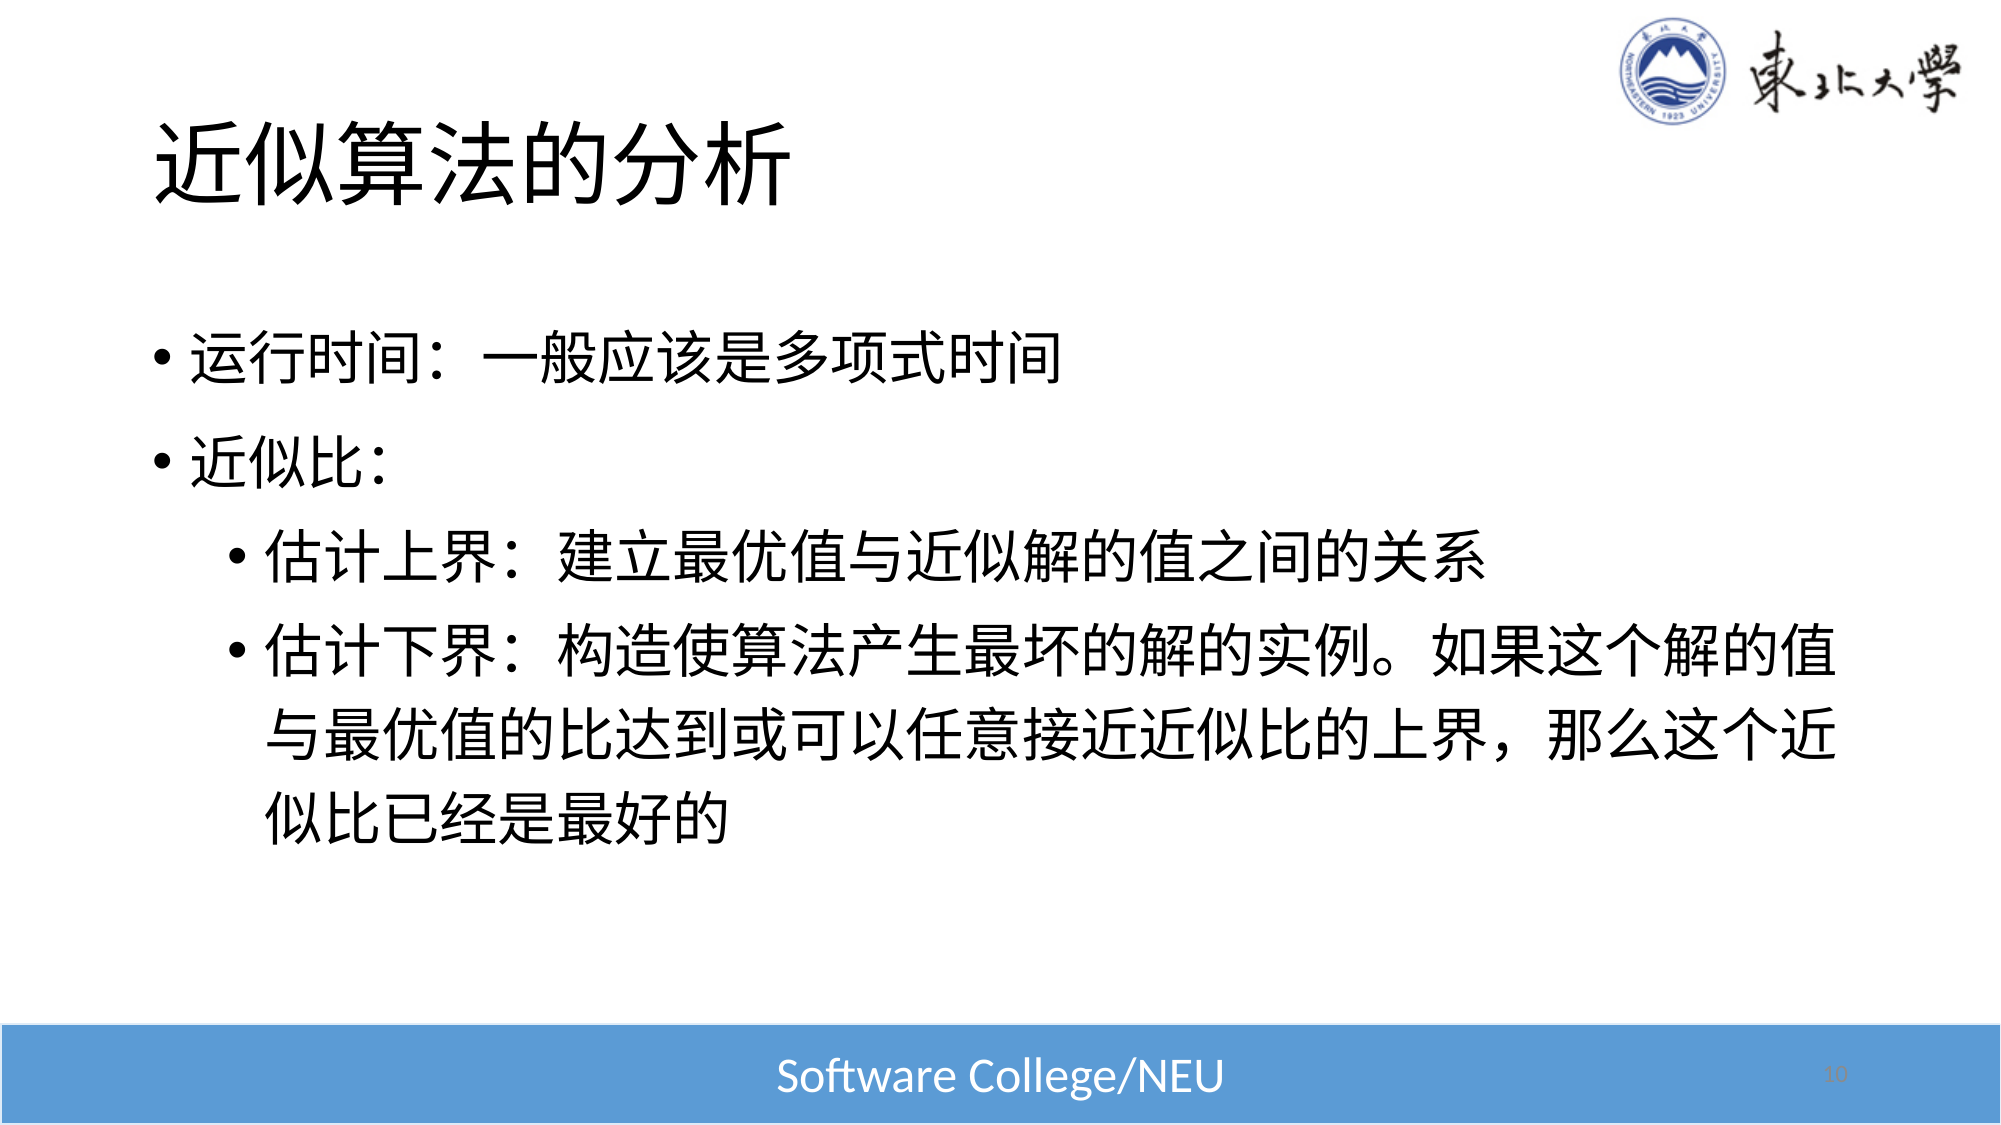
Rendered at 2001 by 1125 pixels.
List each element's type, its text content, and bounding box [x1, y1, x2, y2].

list 运行时间：一般应该是多项式时间 近似比： 估计上界：建立最优值与近似解的值之间的关系 估计下界：构造使算法产生最坏的解的实例。如果这个解的值与最优值的比达到或可以任意接近近似比的上界，那么这个近似比已经是最好的 [137, 299, 1863, 1014]
title 近似算法的分析 [137, 59, 1863, 278]
picture [1605, 4, 1987, 135]
